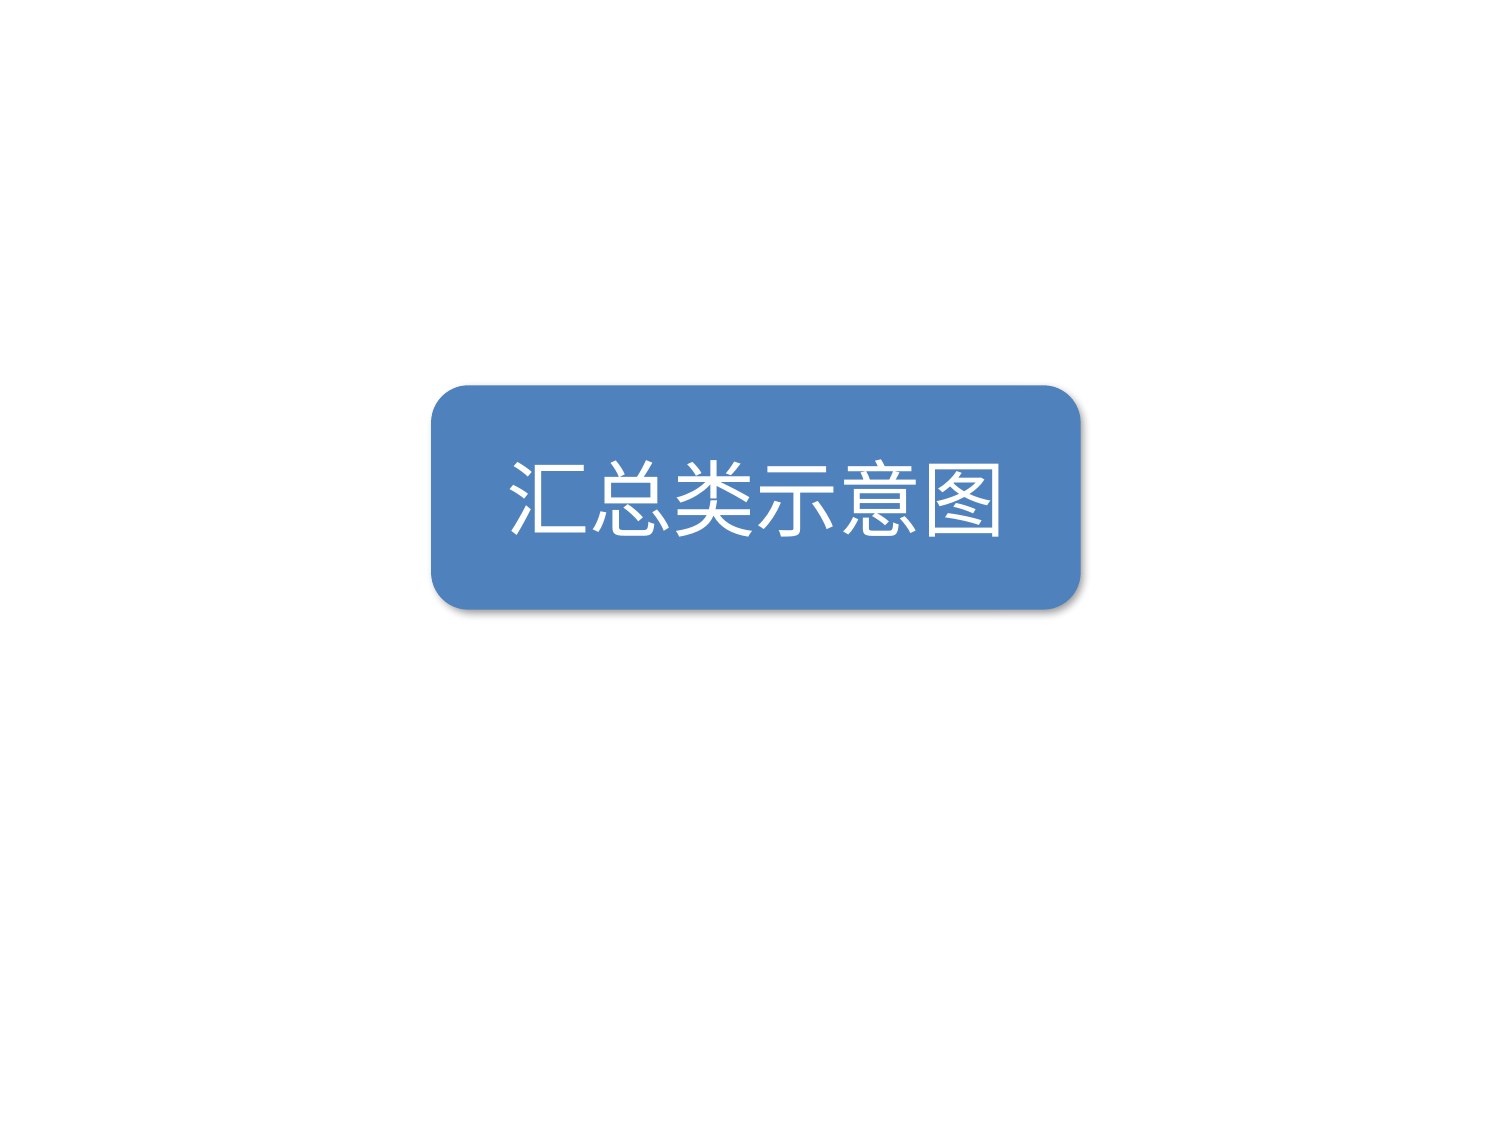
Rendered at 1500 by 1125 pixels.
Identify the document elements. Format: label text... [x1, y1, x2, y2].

text_box 汇总类示意图 [428, 383, 1083, 612]
